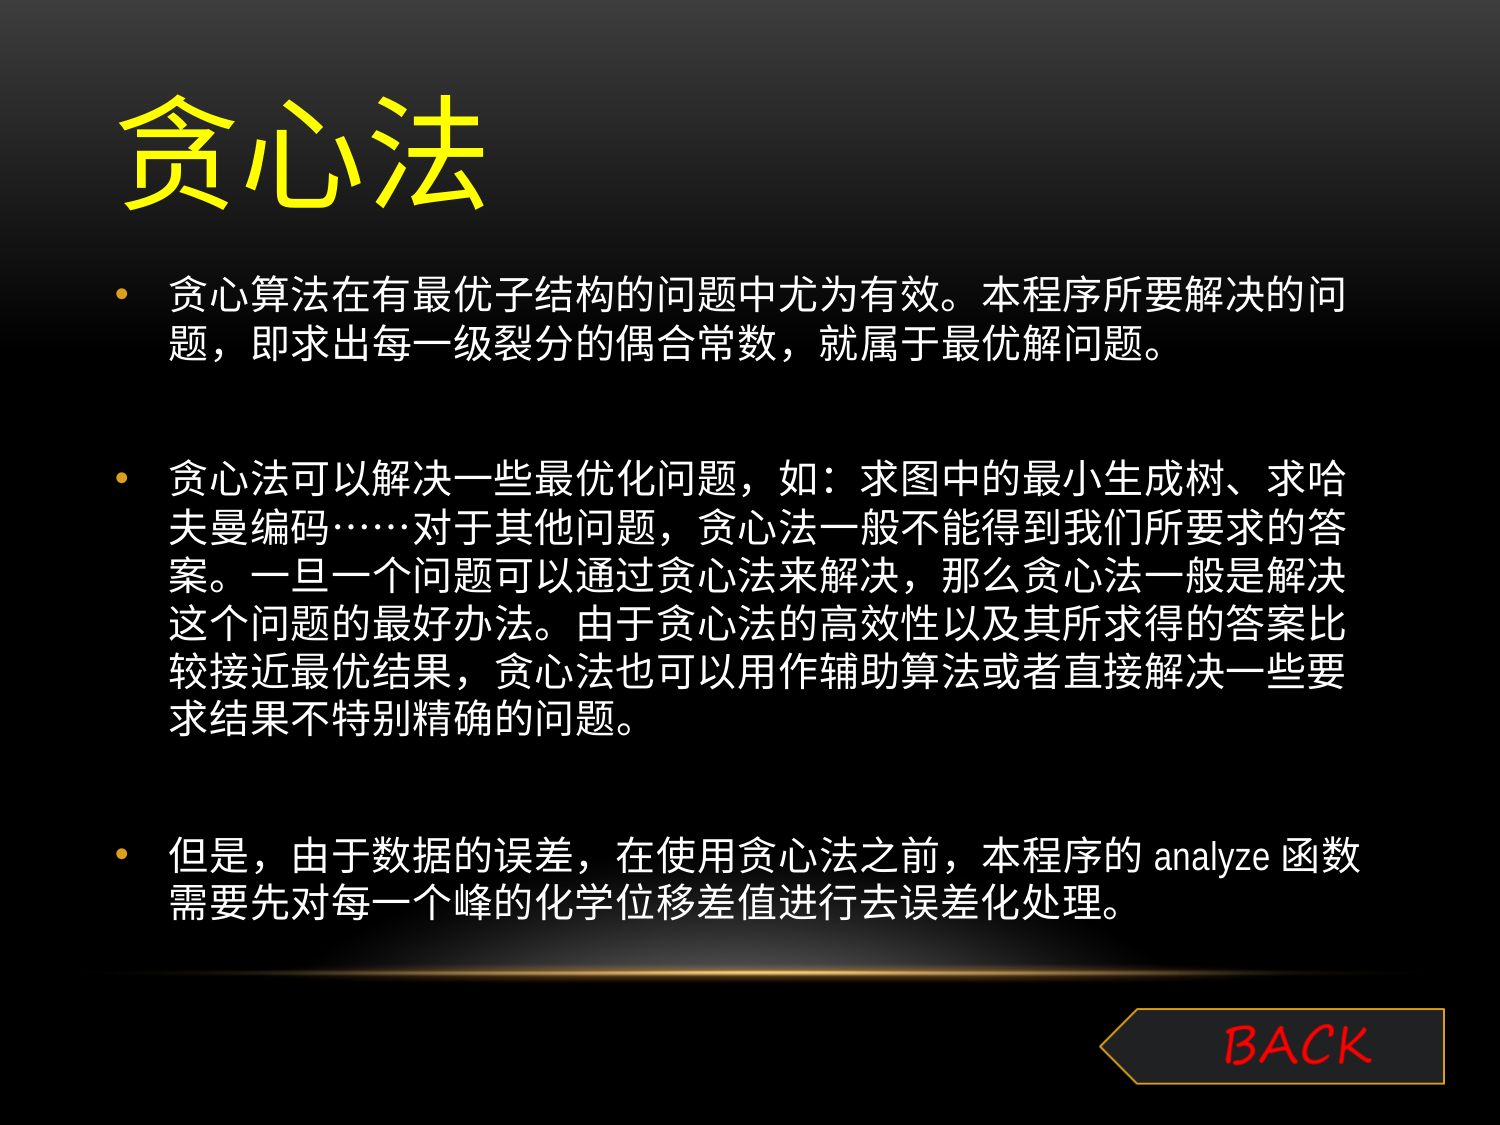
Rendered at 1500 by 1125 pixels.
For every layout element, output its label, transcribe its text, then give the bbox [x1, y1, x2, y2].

picture [0, 0, 1500, 1125]
title 贪心法 [99, 45, 1400, 233]
list 贪心算法在有最优子结构的问题中尤为有效。本程序所要解决的问题，即求出每一级裂分的偶合常数，就属于最优解问题。 贪心法可以解决一些最优化问题，如：求图中的最小生成树、求哈夫曼编码……对于其他问题，贪心法一般不能得到我们所要求的答案。一旦一个问题可以通过贪心法来解决，那么贪心法一般是解决这个问题的最好办法。由于贪心法的高效性以及其所求得的答案比较接近最优结果，贪心法也可以用作辅助算法或者直接解决一些要求结果不特别精确的问题。 但是，由于数据的误差，在使用贪心法之前，本程序的analyze函数需要先对每一个峰的化学位移差值进行去误差化处理。 [99, 262, 1400, 938]
